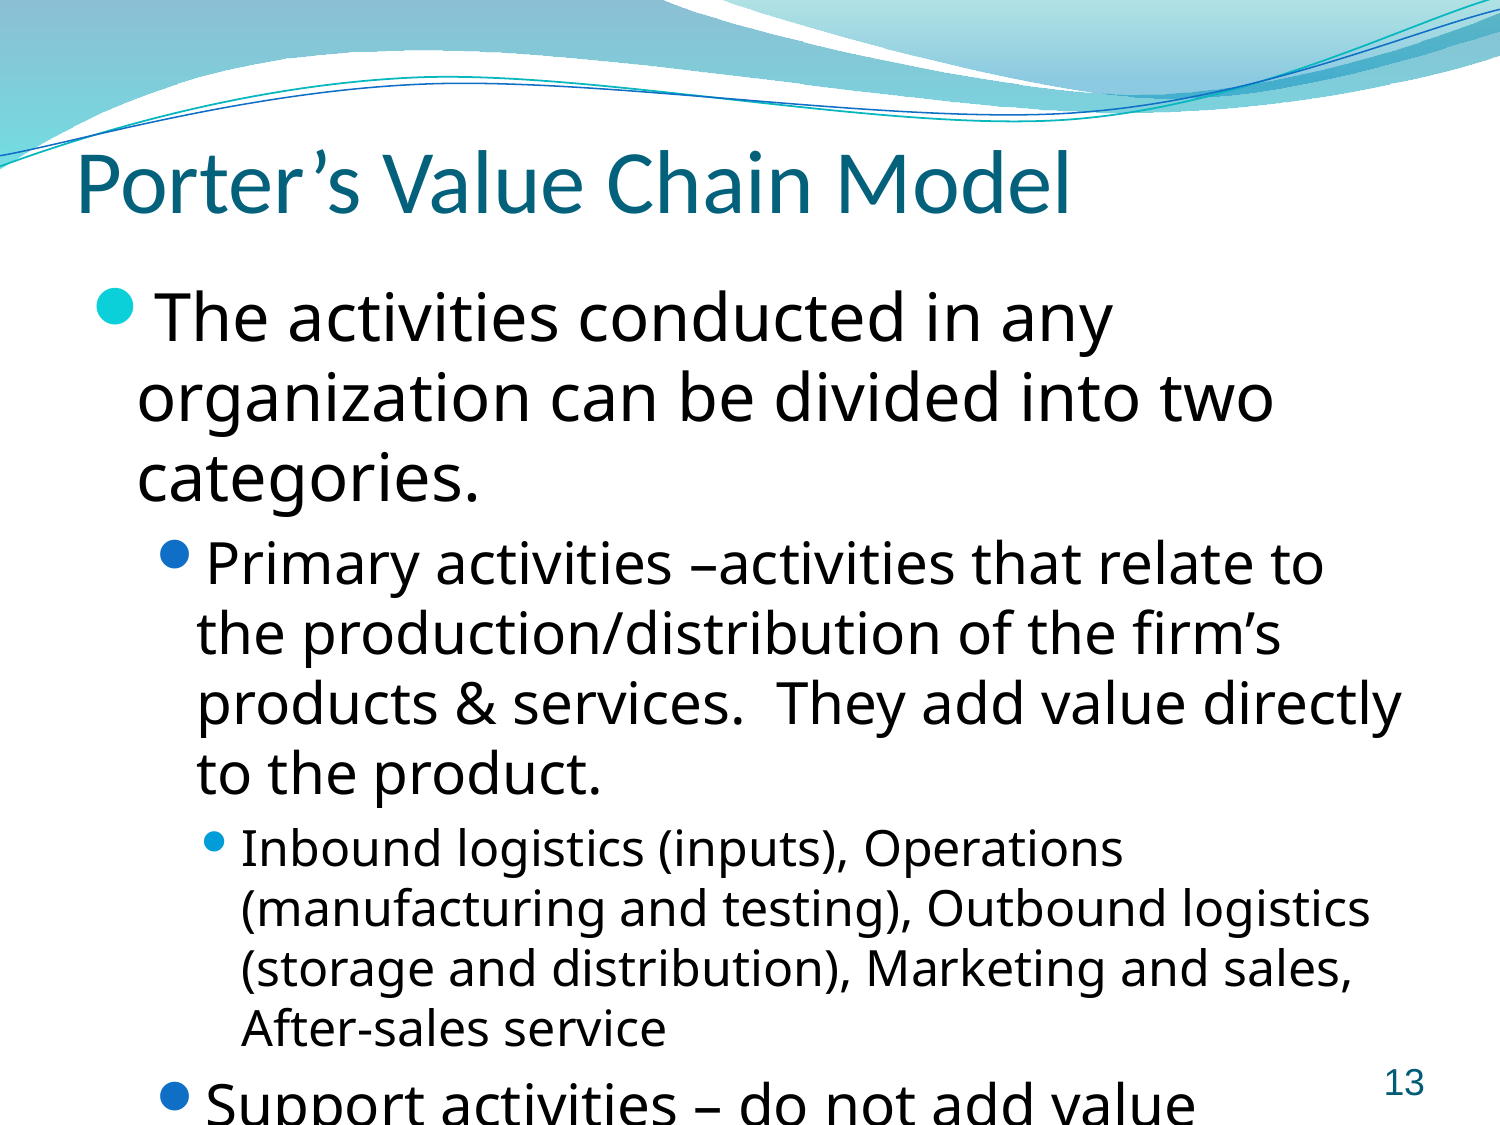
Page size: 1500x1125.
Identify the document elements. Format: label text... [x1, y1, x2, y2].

slide_number 13 [1299, 1042, 1425, 1103]
title Porter’s Value Chain Model [75, 115, 1425, 232]
list The activities conducted in any organization can be divided into two categories. Primary activities –activities that relate to the production/distribution of the firm’s products & services. They add value directly to the product. Inbound logistics (inputs), Operations (manufacturing and testing), Outbound logistics (storage and distribution), Marketing and sales, After-sales service Support activities – do not add value directly to the firm’s products or services – they support the primary activities [76, 267, 1427, 1035]
